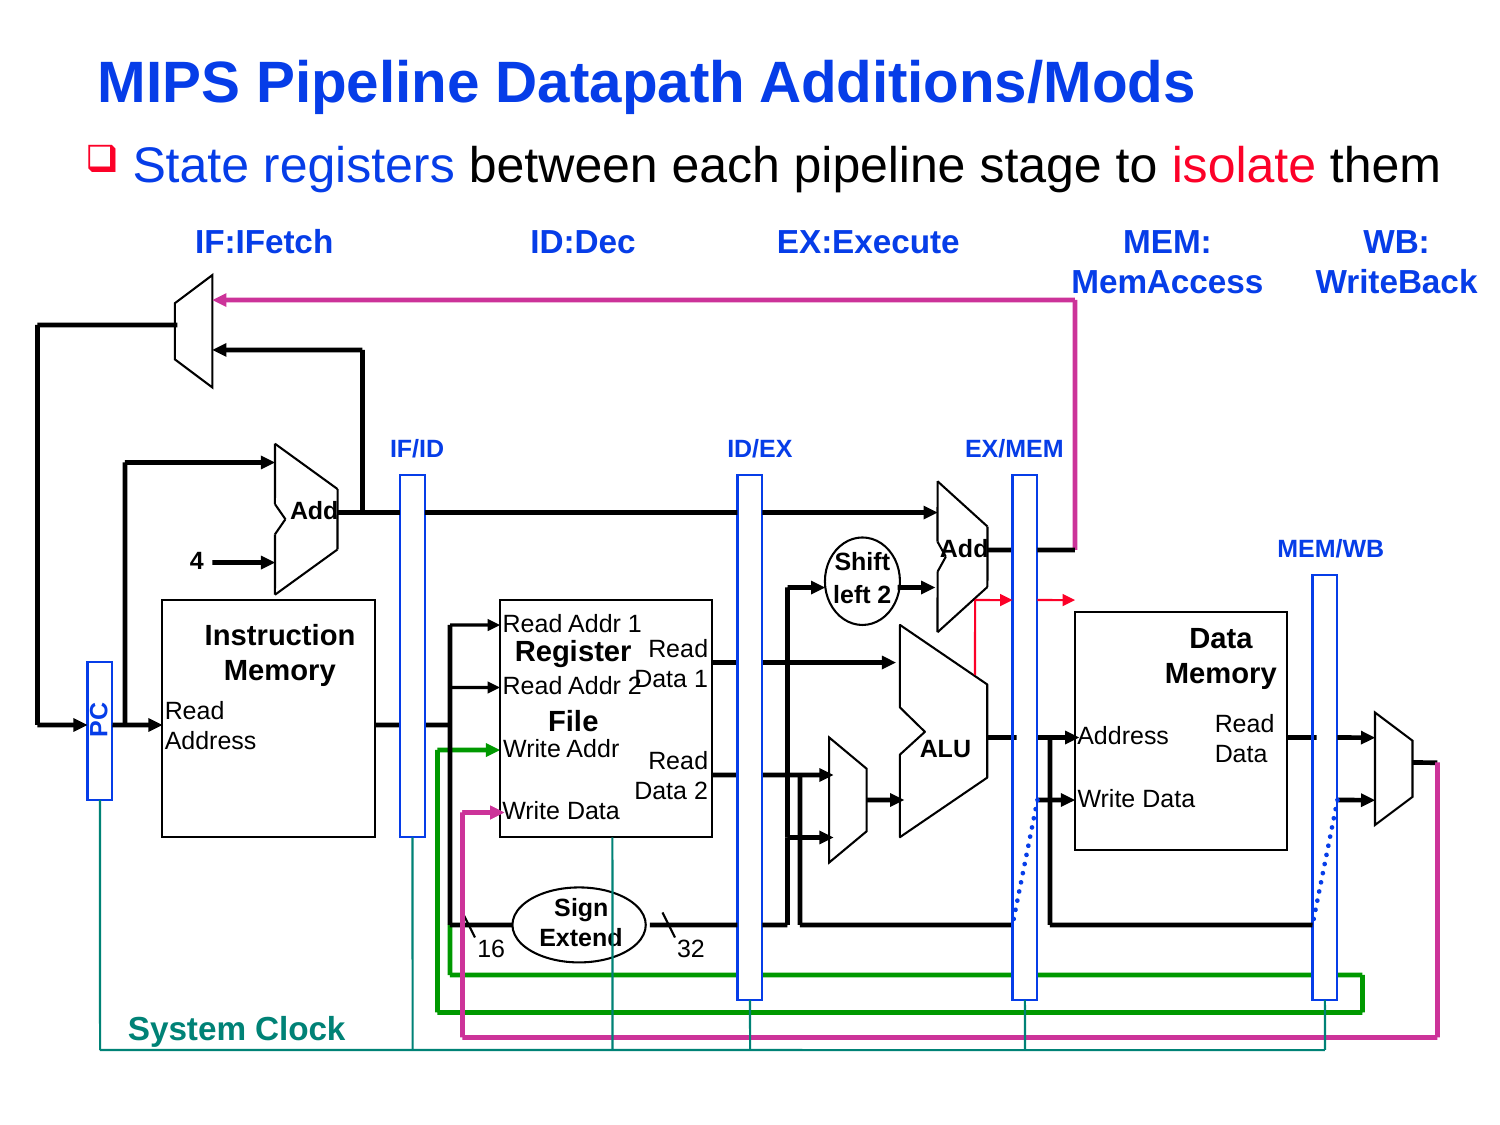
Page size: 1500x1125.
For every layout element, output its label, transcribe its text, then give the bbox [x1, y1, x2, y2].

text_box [37, 274, 1438, 1038]
text_box IF:IFetch [180, 212, 349, 268]
text_box MEM: MemAccess [1056, 212, 1279, 273]
text_box EX:Execute [761, 212, 975, 268]
text_box ID:Dec [515, 212, 651, 268]
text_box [99, 799, 1326, 1056]
text_box WB: WriteBack [1300, 212, 1493, 307]
title MIPS Pipeline Datapath Additions/Mods [86, 49, 1438, 120]
list State registers between each pipeline stage to isolate them [74, 134, 1500, 214]
